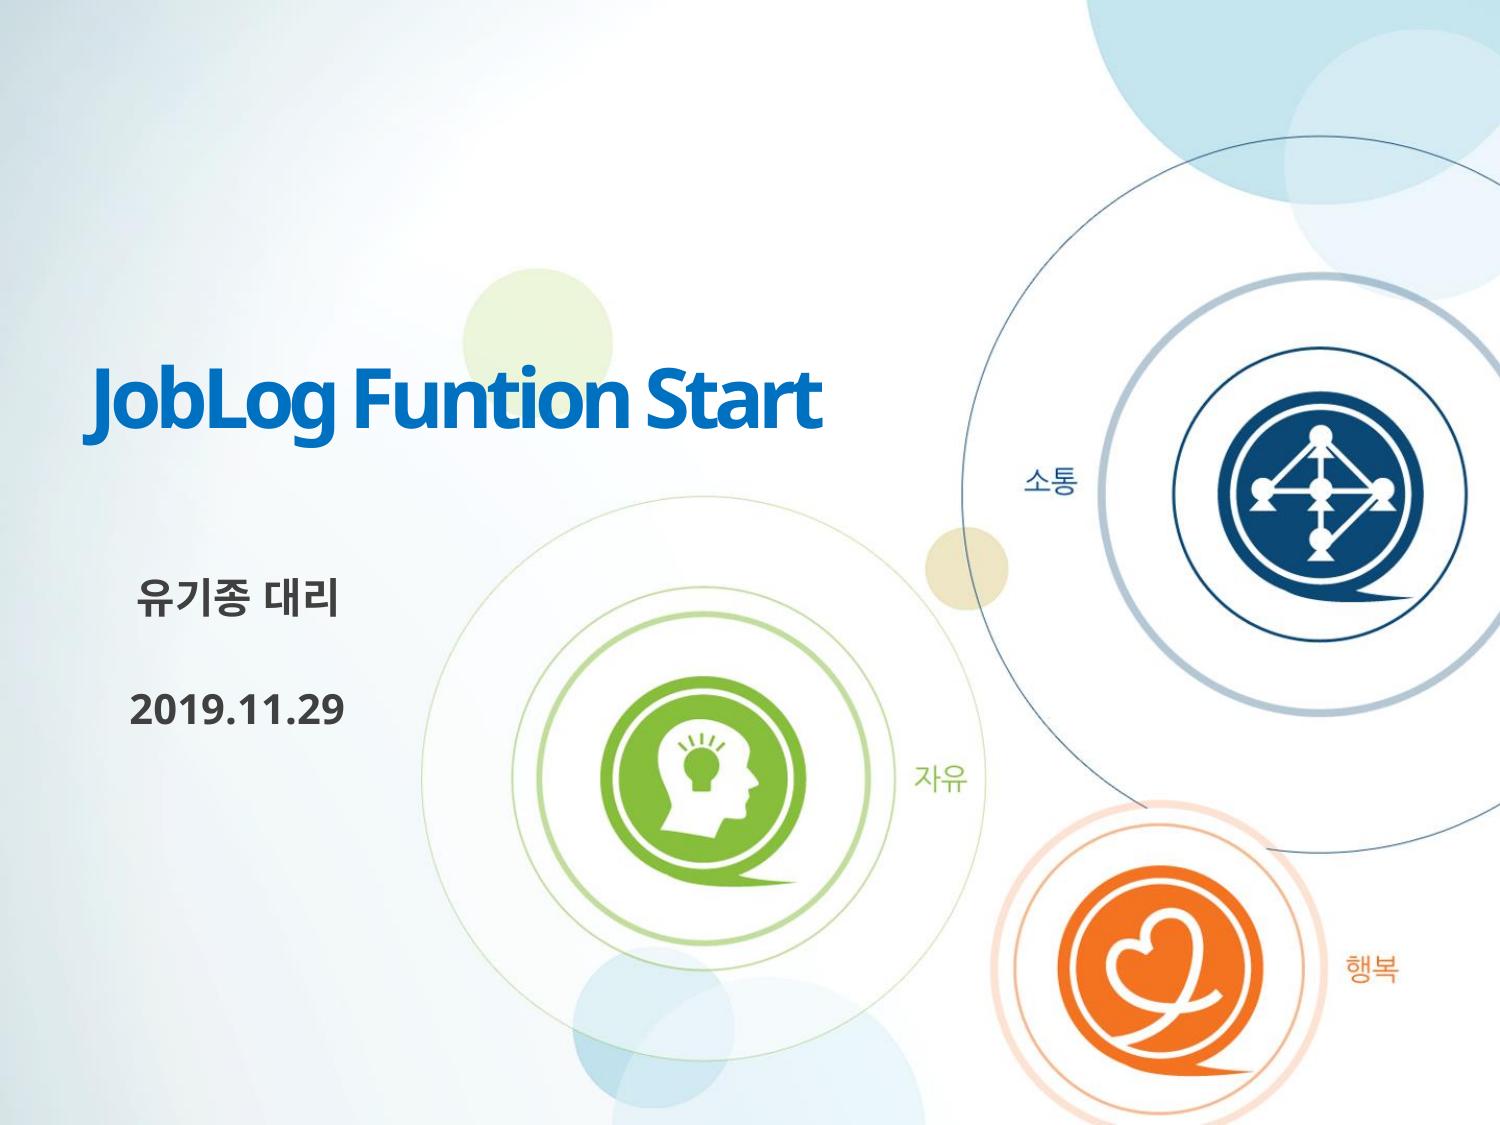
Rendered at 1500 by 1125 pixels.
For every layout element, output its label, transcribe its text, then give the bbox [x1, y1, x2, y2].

text_box 2019.11.29 [114, 675, 361, 741]
picture [0, 0, 1500, 1125]
text_box JobLog Funtion Start [74, 338, 842, 453]
text_box 유기종 대리 [121, 564, 356, 630]
